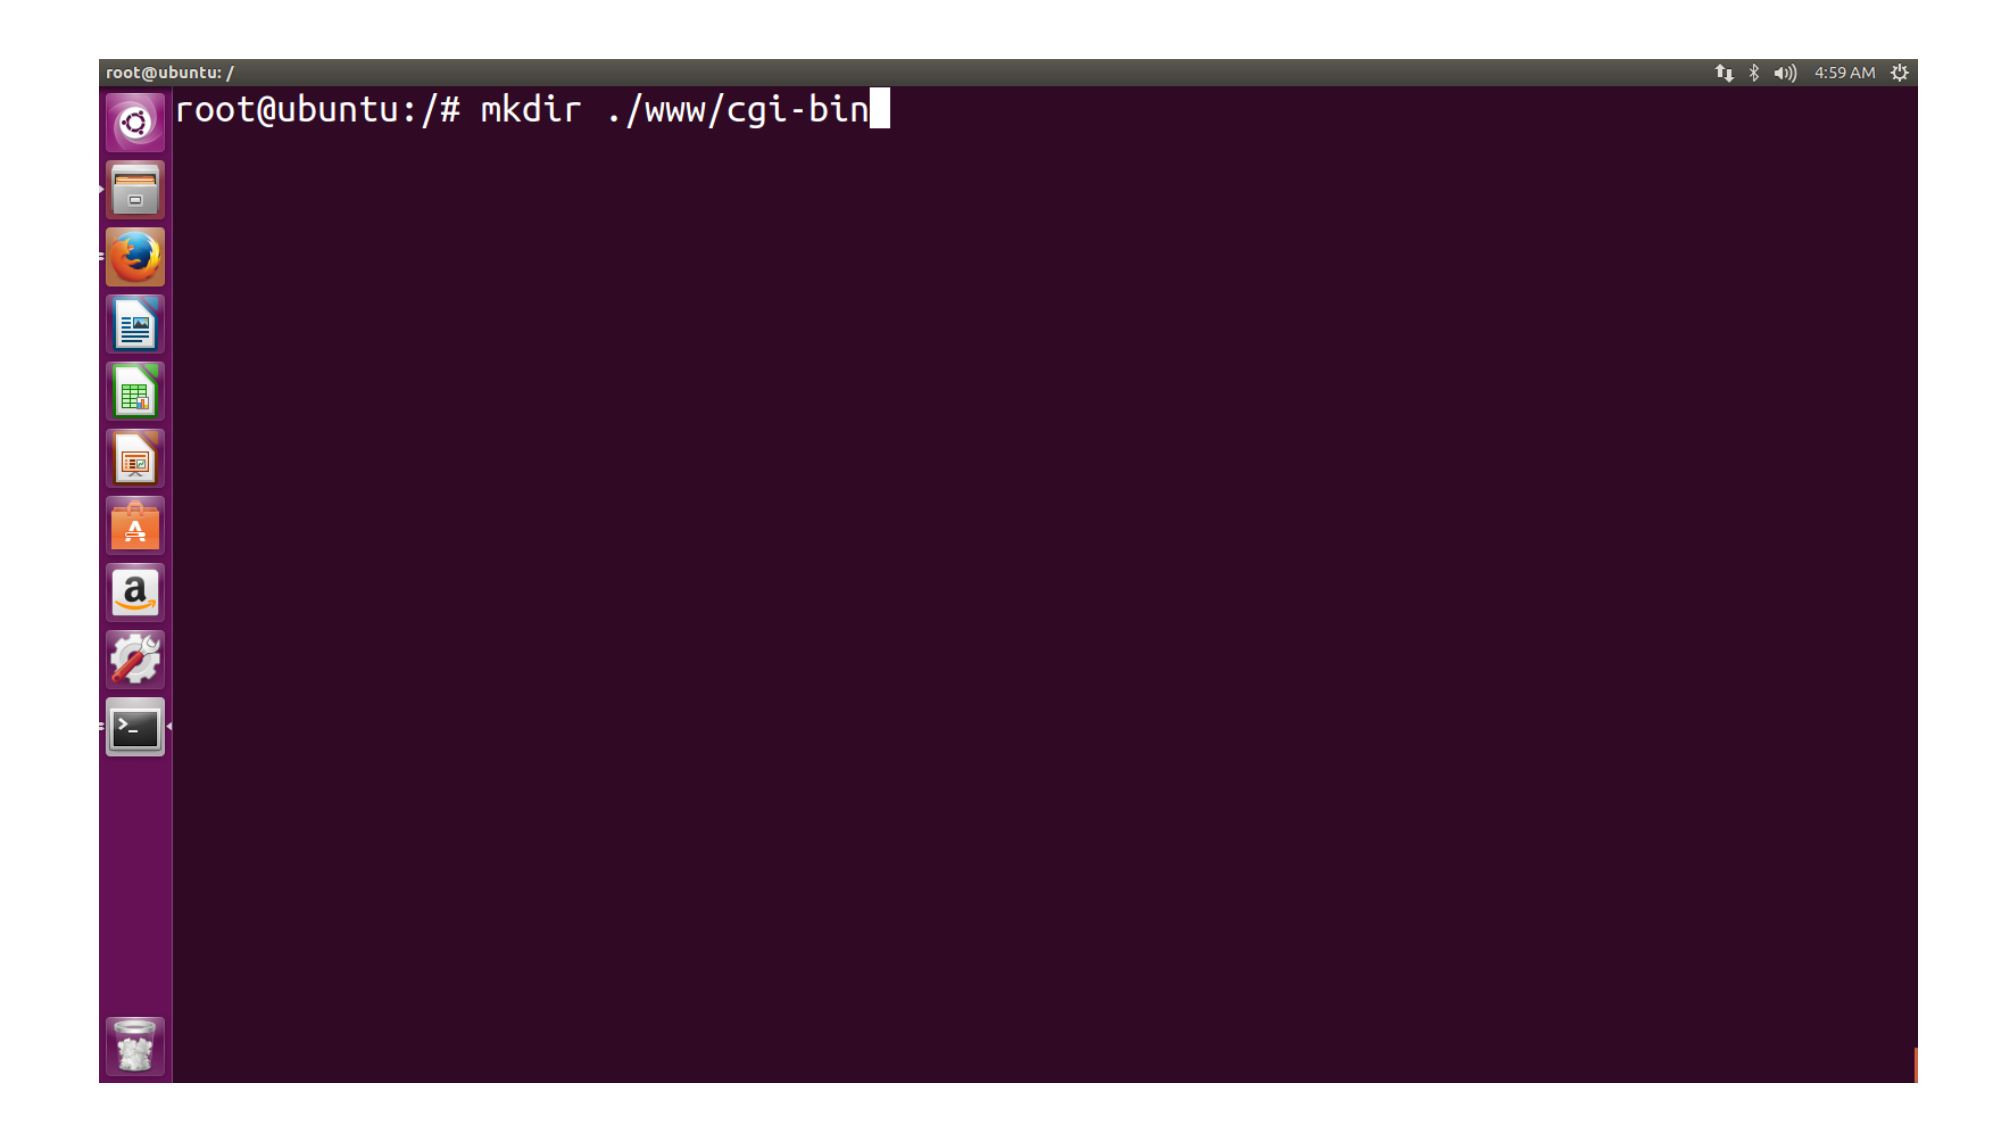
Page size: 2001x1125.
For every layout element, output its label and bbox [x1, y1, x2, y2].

list [99, 59, 1918, 1083]
